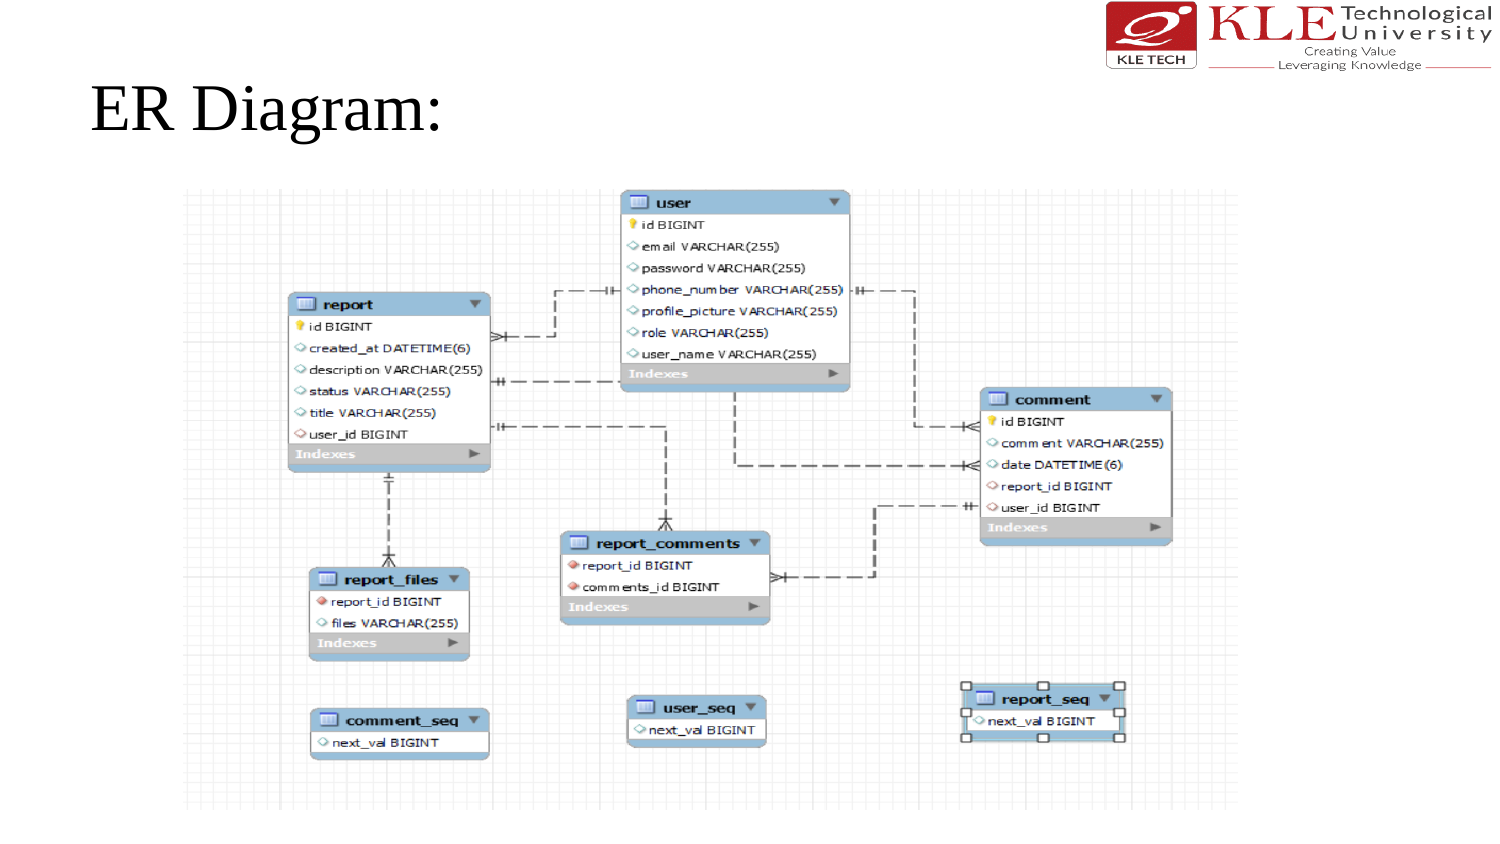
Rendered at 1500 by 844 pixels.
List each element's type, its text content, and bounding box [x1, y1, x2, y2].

title ER Diagram: [75, 33, 1425, 175]
picture [182, 189, 1238, 811]
picture [1099, 0, 1500, 73]
